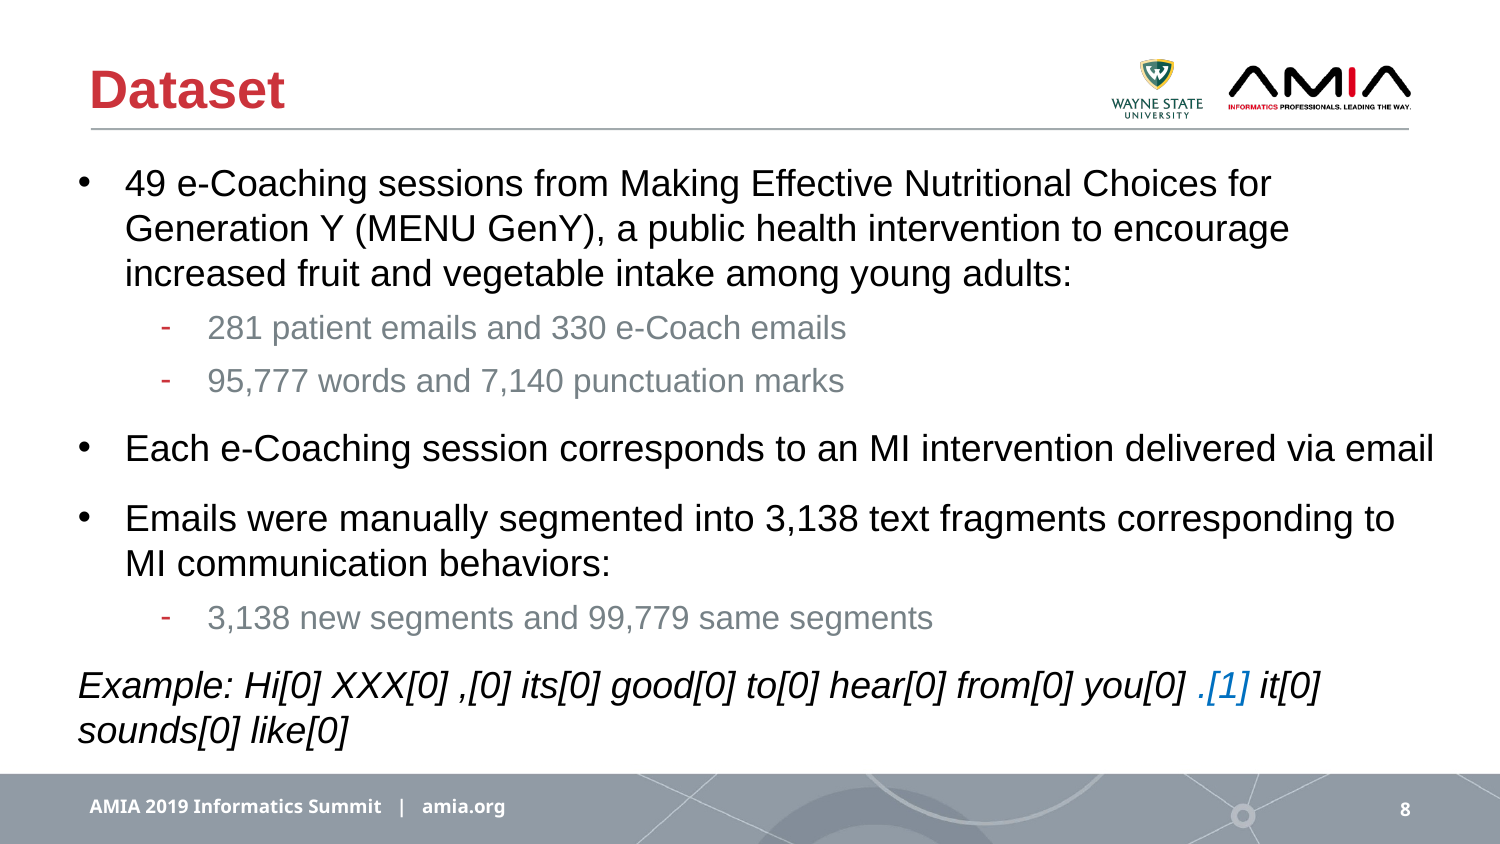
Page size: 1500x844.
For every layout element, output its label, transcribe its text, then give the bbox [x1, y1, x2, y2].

slide_number 8 [1098, 798, 1412, 822]
footer AMIA 2019 Informatics Summit | amia.org [89, 798, 915, 816]
list 49 e-Coaching sessions from Making Effective Nutritional Choices for Generation Y (MENU GenY), a public health intervention to encourage increased fruit and vegetable intake among young adults: 281 patient emails and 330 e-Coach emails 95,777 words and 7,140 punctuation marks Each e-Coaching session corresponds to an MI intervention delivered via email Emails were manually segmented into 3,138 text fragments corresponding to MI communication behaviors: 3,138 new segments and 99,779 same segments Example: Hi[0] XXX[0] ,[0] its[0] good[0] to[0] hear[0] from[0] you[0] .[1] it[0] sounds[0] like[0] [77, 158, 1439, 766]
picture [0, 0, 1500, 844]
title Dataset [89, 66, 1105, 119]
